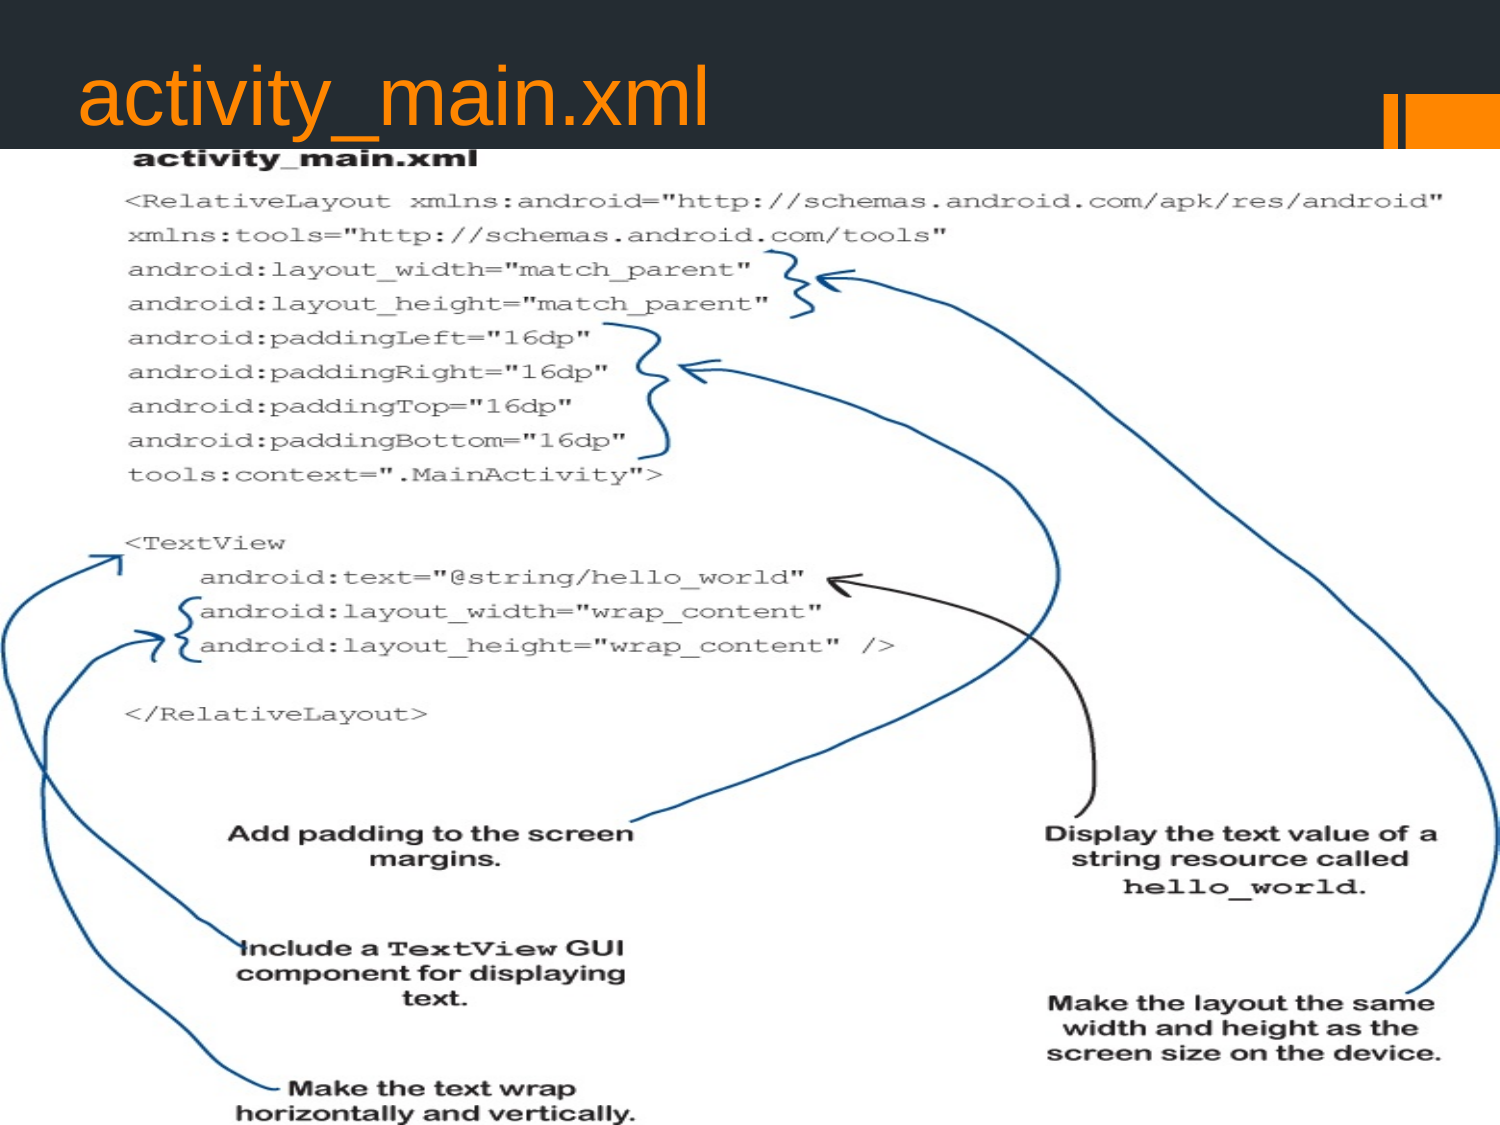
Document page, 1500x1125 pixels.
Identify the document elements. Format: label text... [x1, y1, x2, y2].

title activity_main.xml [62, 12, 1263, 149]
picture [0, 149, 1500, 1125]
